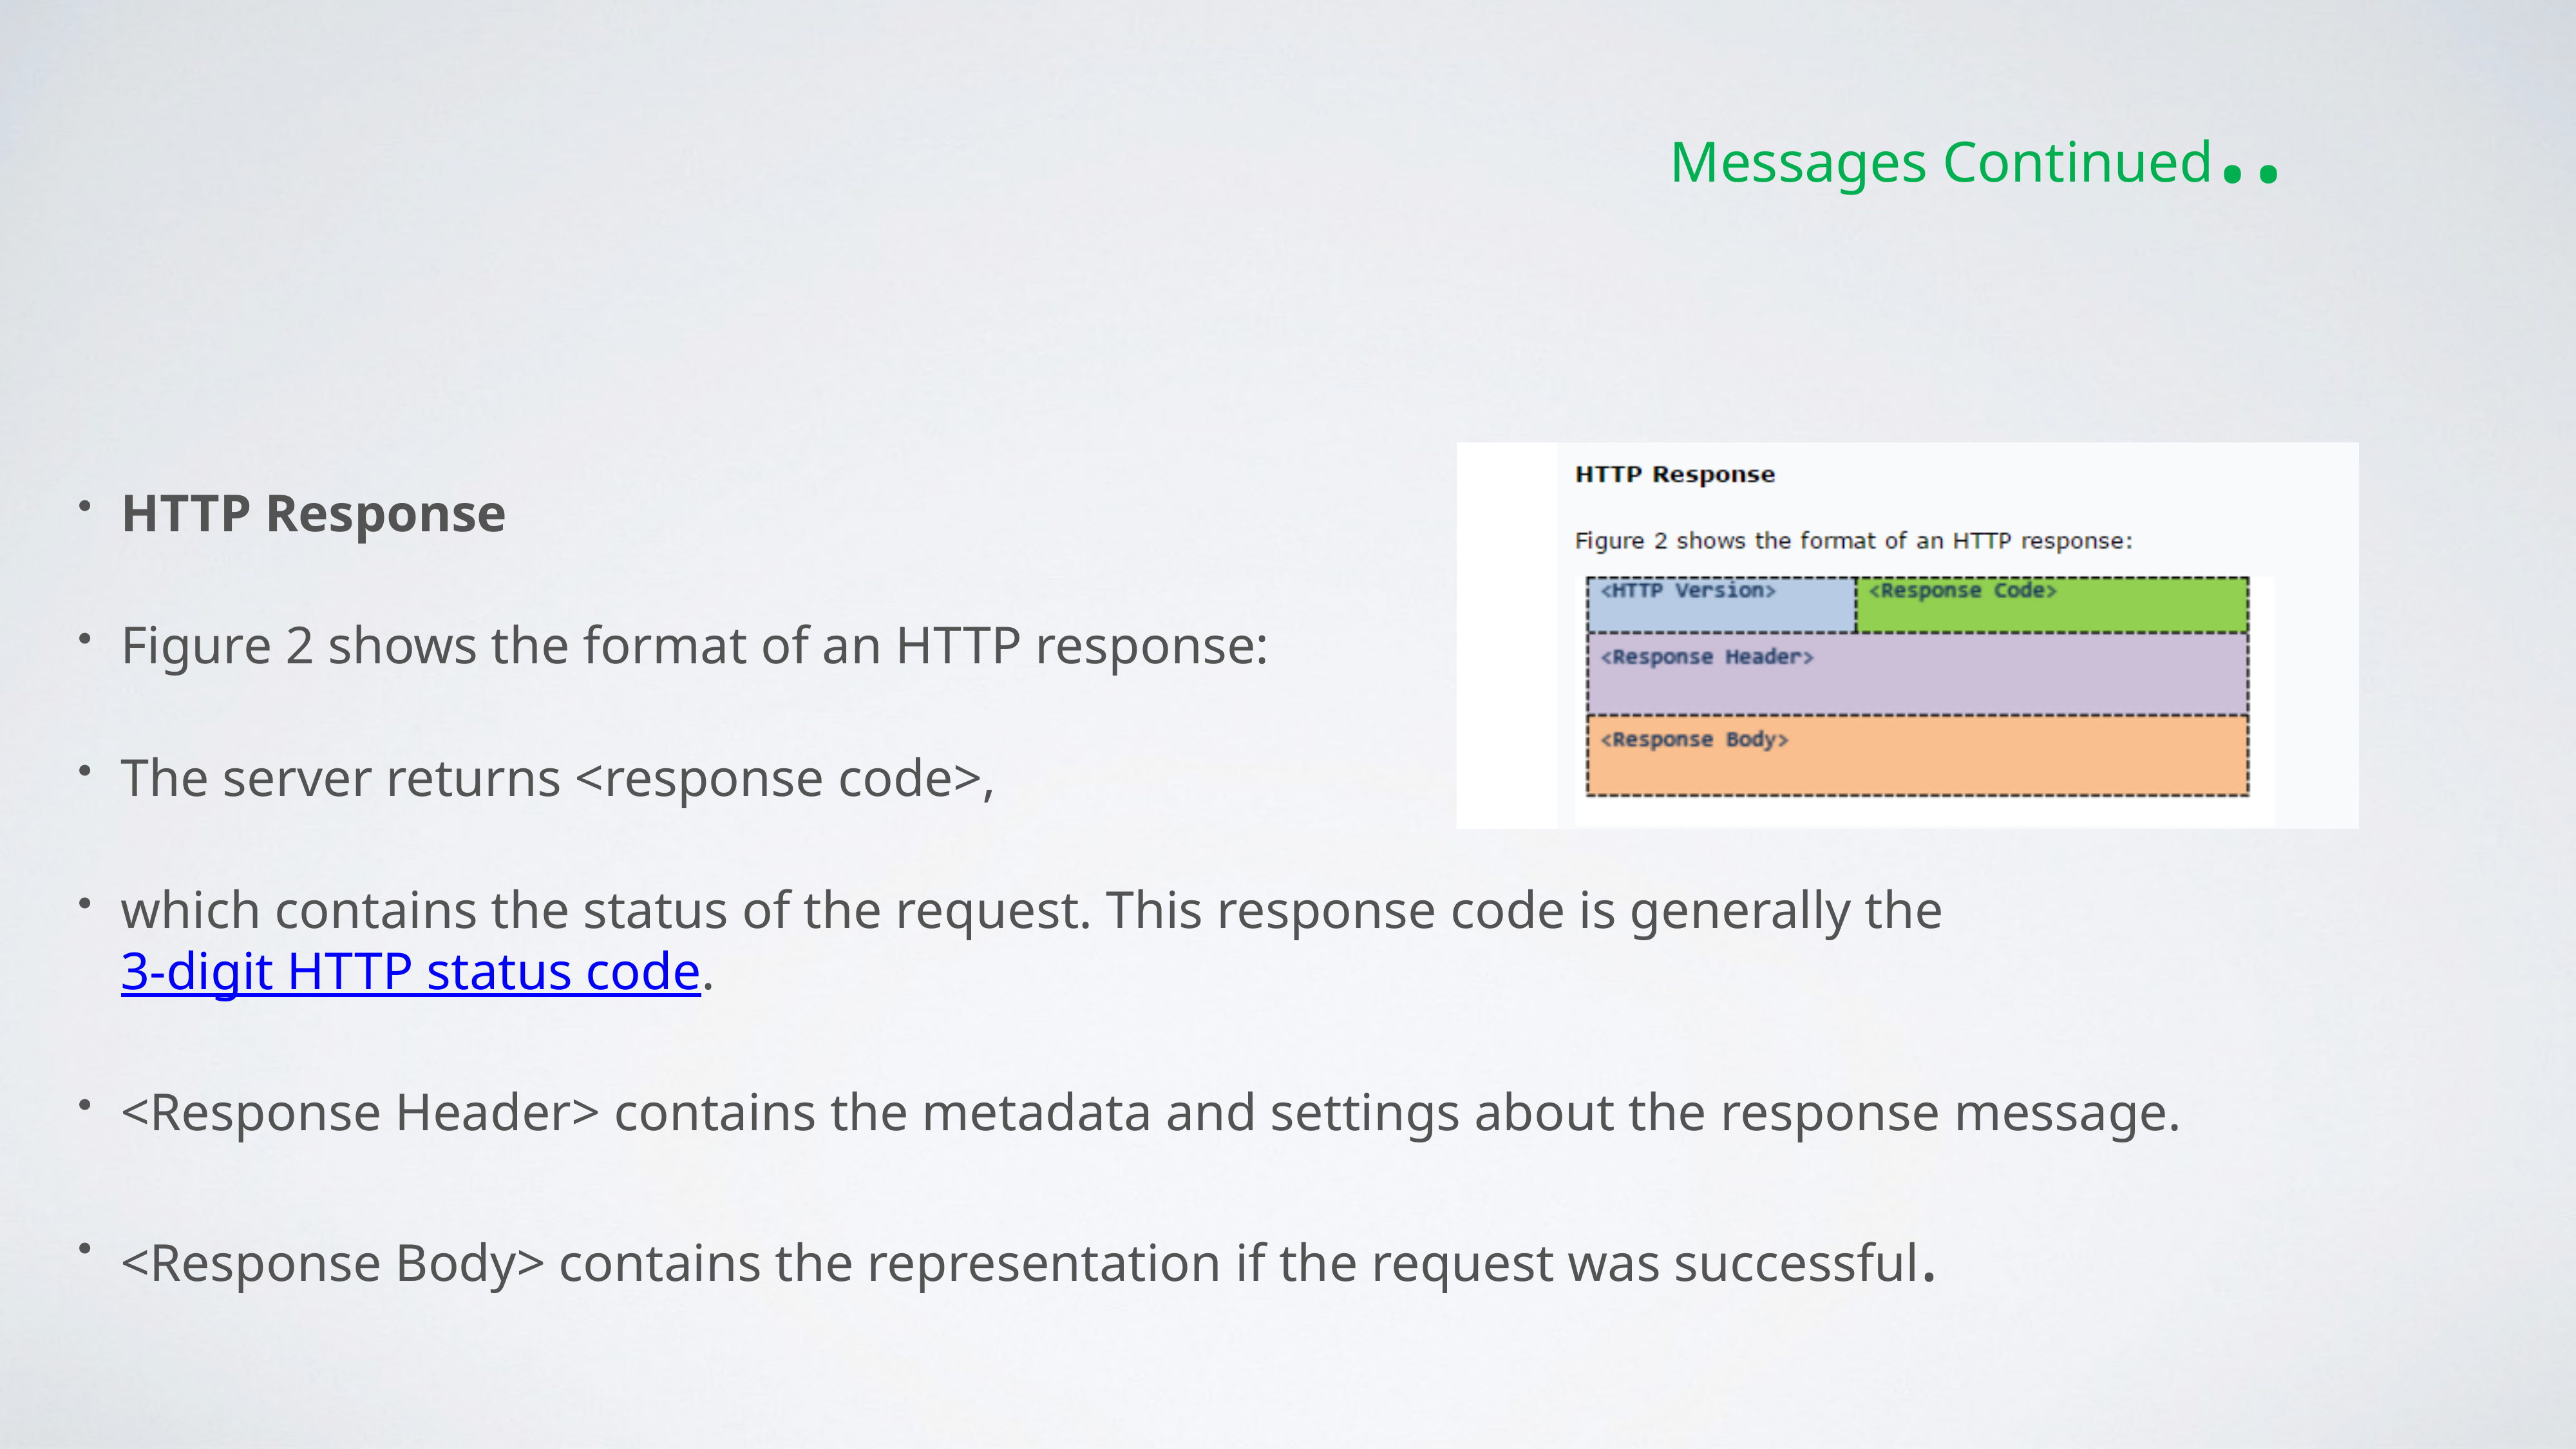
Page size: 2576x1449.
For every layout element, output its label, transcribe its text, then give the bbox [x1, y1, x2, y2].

picture [0, 0, 2576, 1449]
title Messages Continued.. [70, 37, 2295, 218]
list HTTP Response Figure 2 shows the format of an HTTP response: The server returns <response code>, which contains the status of the request. This response code is generally the 3-digit HTTP status code. <Response Header> contains the metadata and settings about the response message. <Response Body> contains the representation if the request was successful. [70, 473, 2507, 1342]
